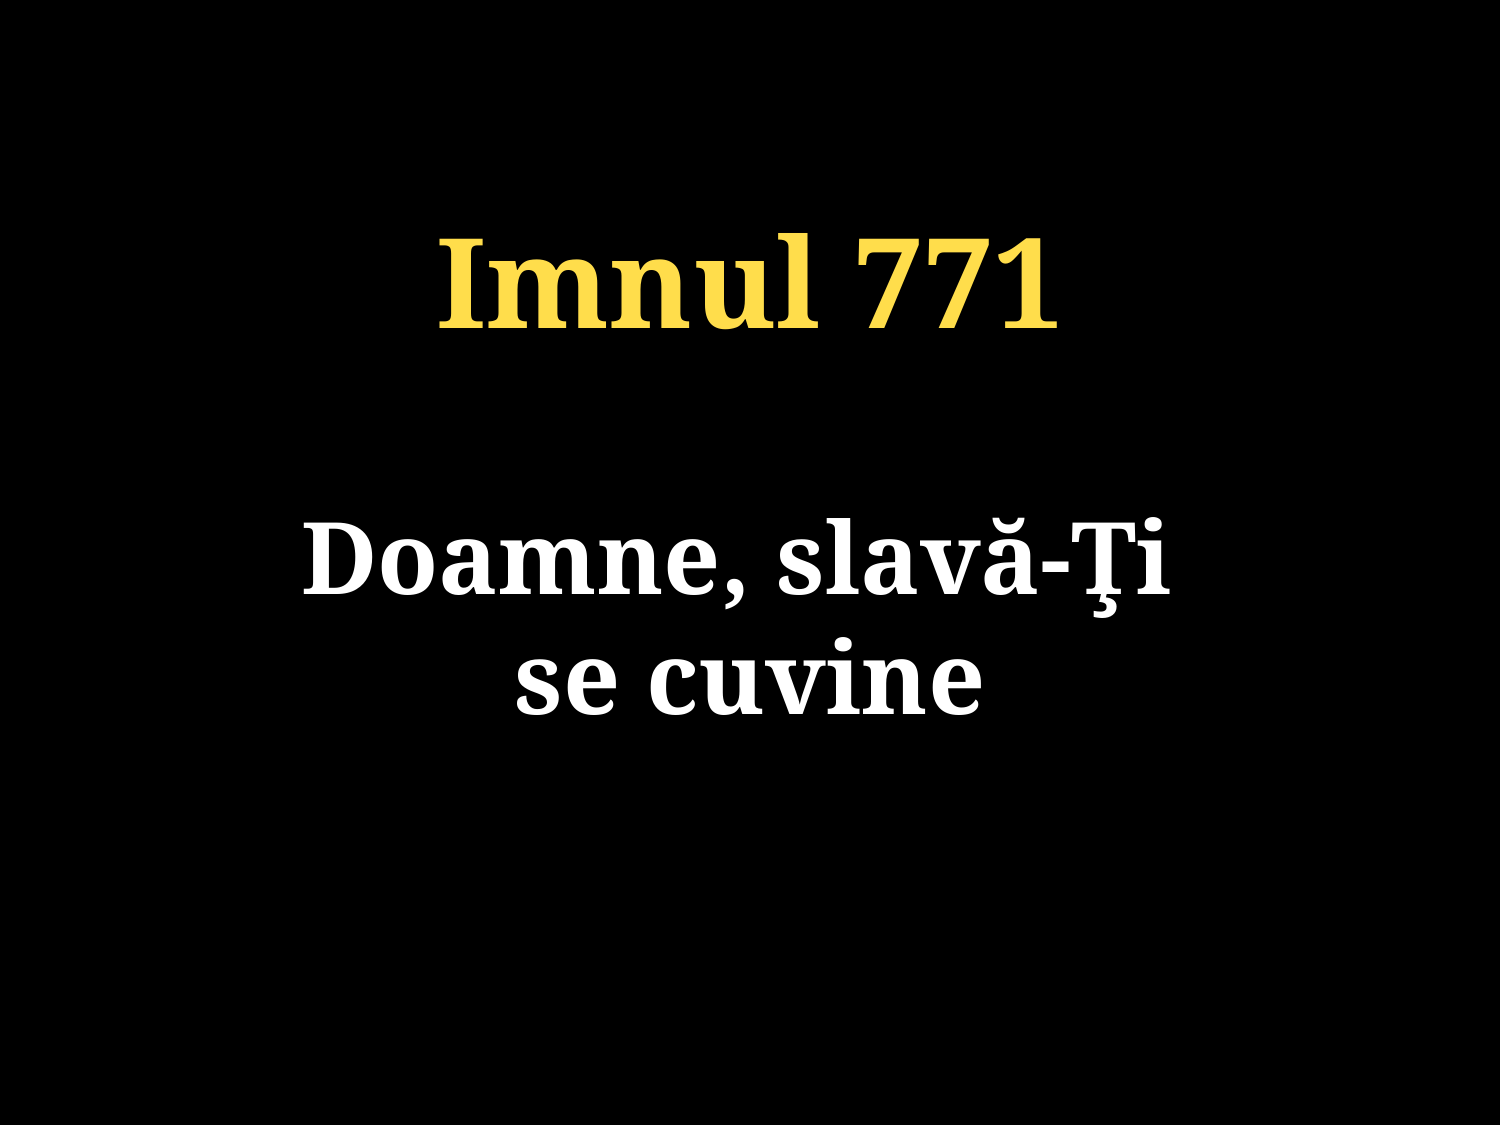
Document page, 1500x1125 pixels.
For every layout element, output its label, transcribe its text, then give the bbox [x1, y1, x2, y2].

text_box Imnul 771 [0, 195, 1500, 361]
text_box Doamne, slavă-Ţi se cuvine [0, 487, 1500, 743]
